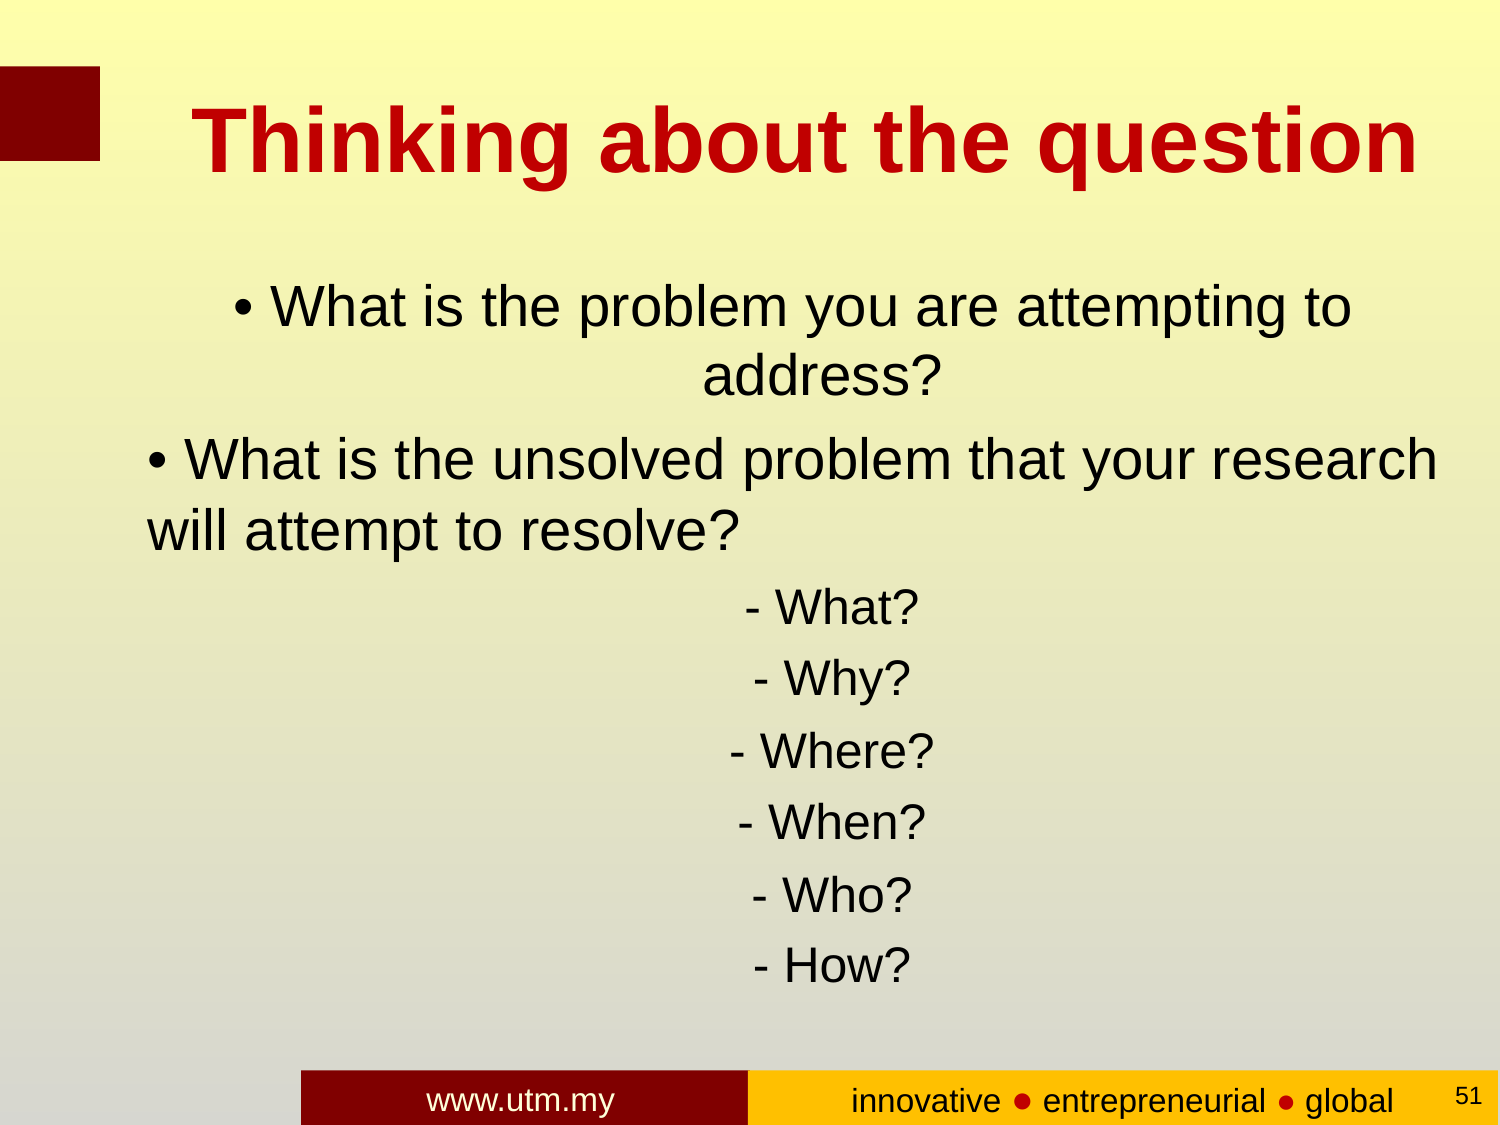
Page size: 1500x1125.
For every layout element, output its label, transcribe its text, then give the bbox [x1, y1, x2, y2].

text_box • What is the unsolved problem that your research will attempt to resolve? [147, 420, 1442, 634]
text_box - Why? [752, 647, 912, 720]
text_box address? [702, 339, 944, 420]
text_box - What? [744, 577, 920, 693]
text_box - Who? [751, 864, 913, 980]
text_box Thinking about the question [191, 85, 1419, 297]
text_box - Where? [729, 720, 936, 836]
text_box • What is the problem you are attempting to [233, 270, 1356, 405]
text_box - How? [752, 935, 912, 1051]
text_box - When? [737, 791, 927, 907]
